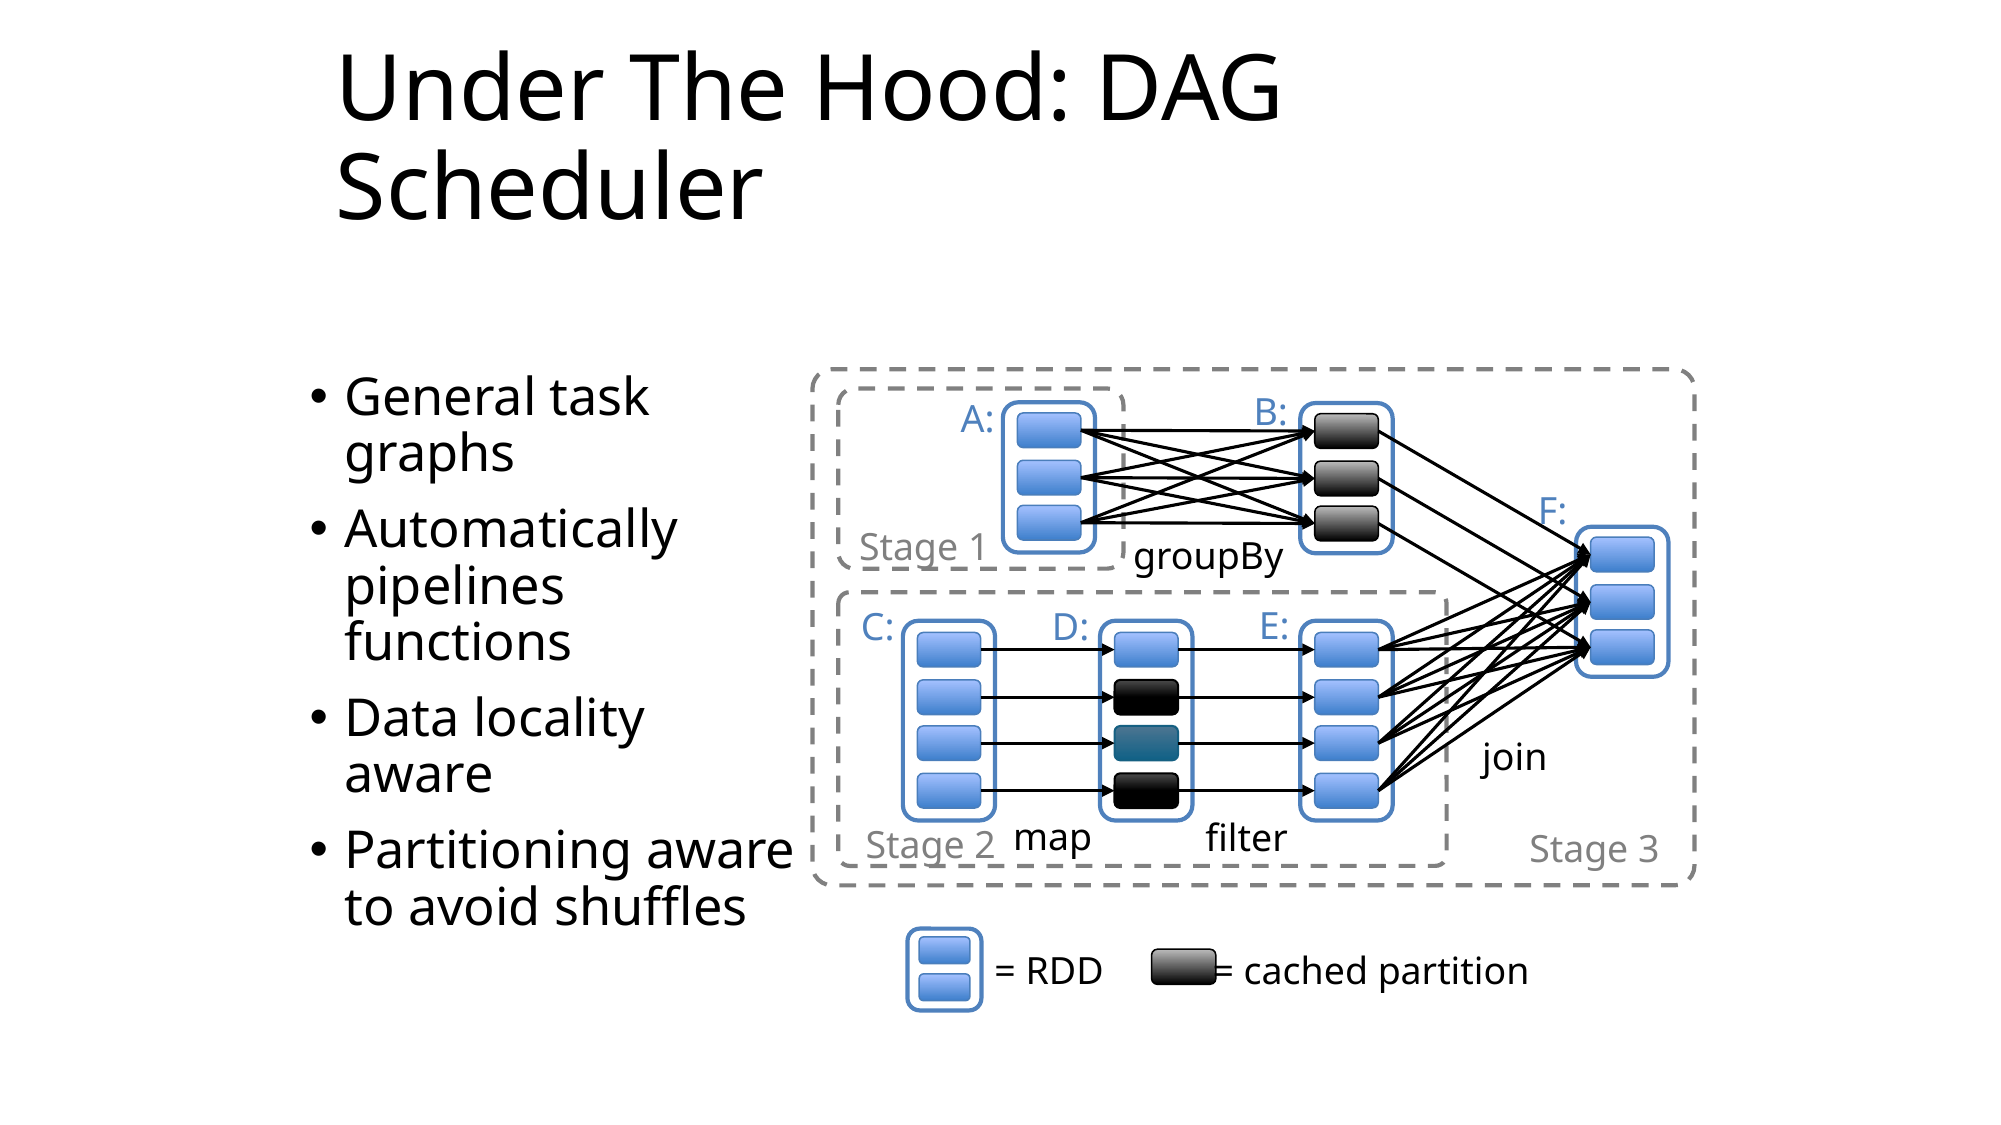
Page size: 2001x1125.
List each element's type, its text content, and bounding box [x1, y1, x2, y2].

text_box = cached partition [1197, 940, 1545, 1000]
title Under The Hood: DAG Scheduler [320, 62, 1671, 219]
list General task graphs Automatically pipelines functions Data locality aware Partitioning aware to avoid shuffles [294, 362, 813, 952]
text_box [906, 928, 982, 1011]
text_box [811, 368, 1695, 886]
text_box = RDD [982, 940, 1119, 1000]
text_box [1151, 949, 1197, 985]
